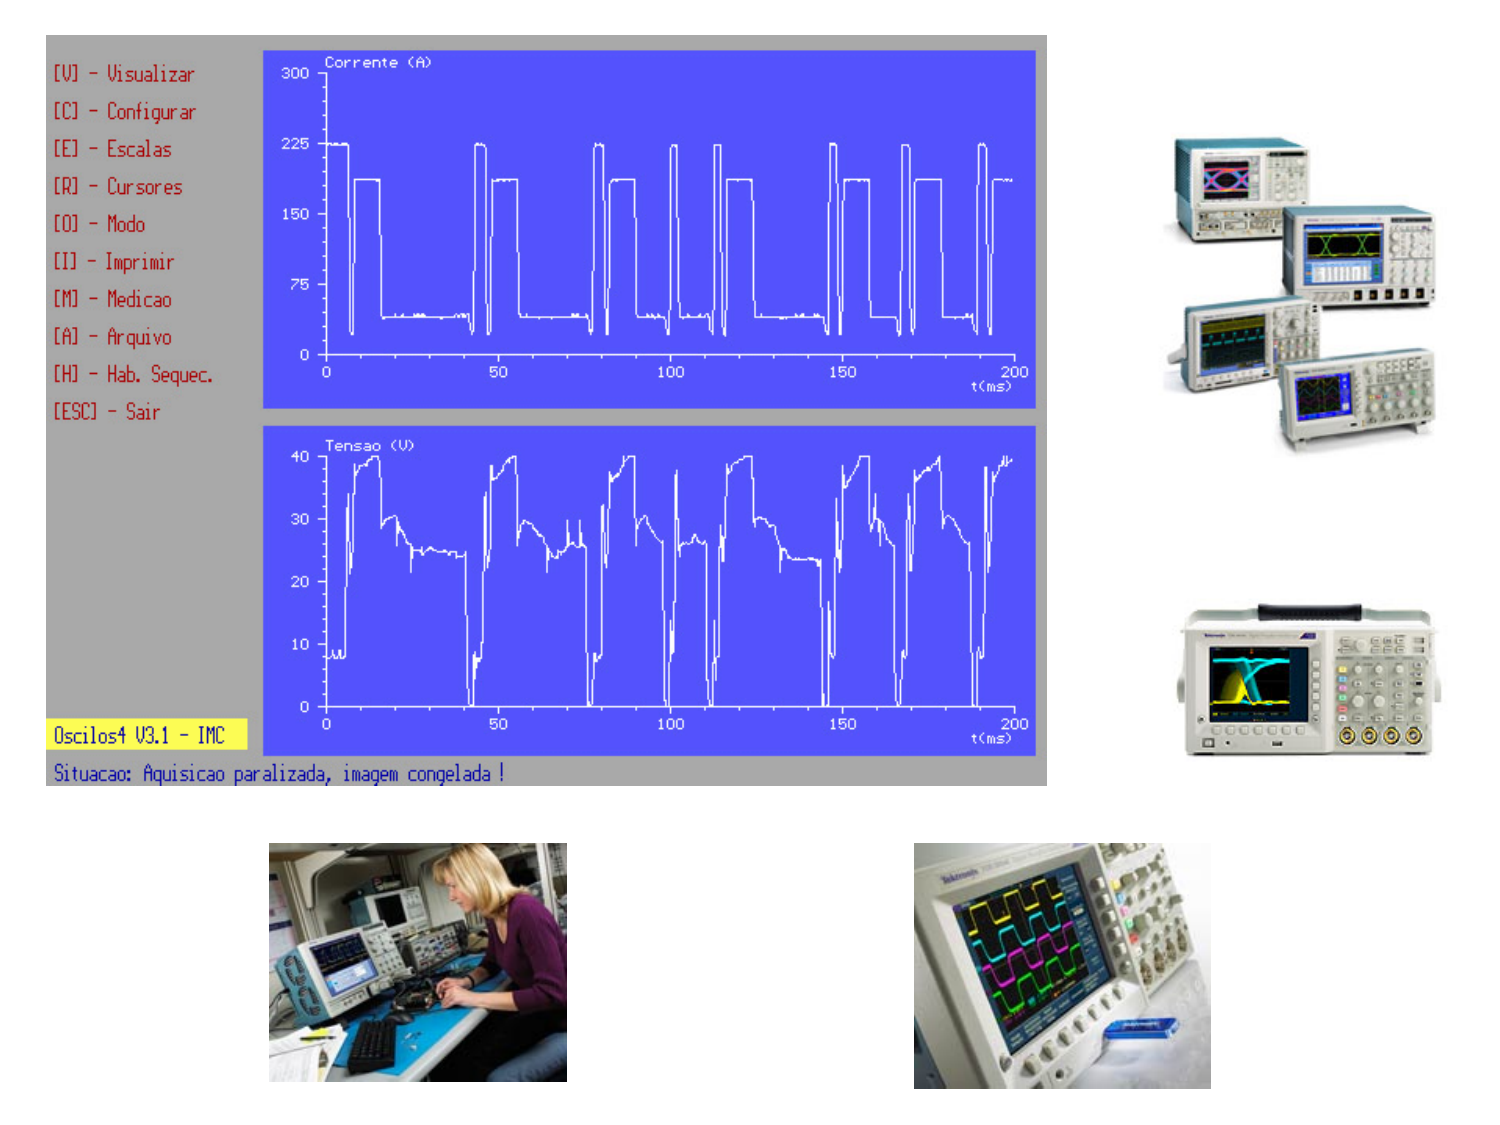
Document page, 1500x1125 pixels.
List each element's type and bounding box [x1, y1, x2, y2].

picture [1159, 573, 1458, 801]
picture [913, 843, 1212, 1090]
picture [269, 843, 567, 1082]
picture [1109, 70, 1500, 519]
picture [46, 34, 1048, 786]
